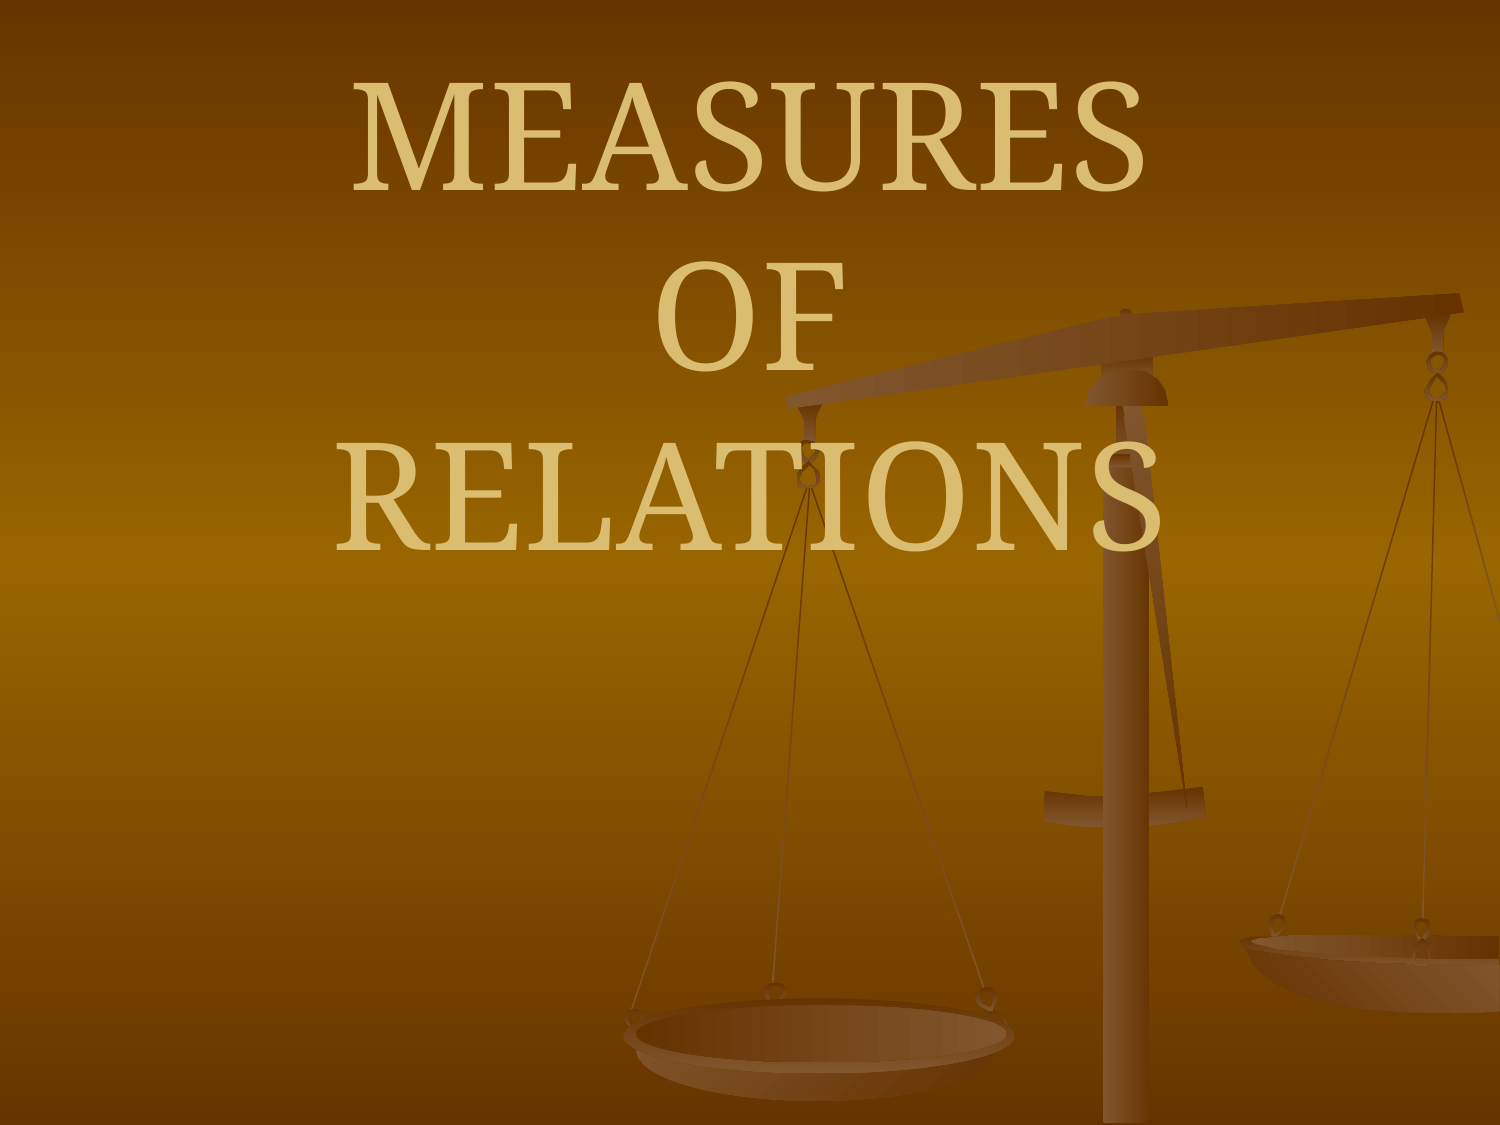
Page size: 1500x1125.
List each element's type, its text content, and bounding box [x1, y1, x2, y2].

title MEASURES OF RELATIONS [74, 45, 1426, 576]
